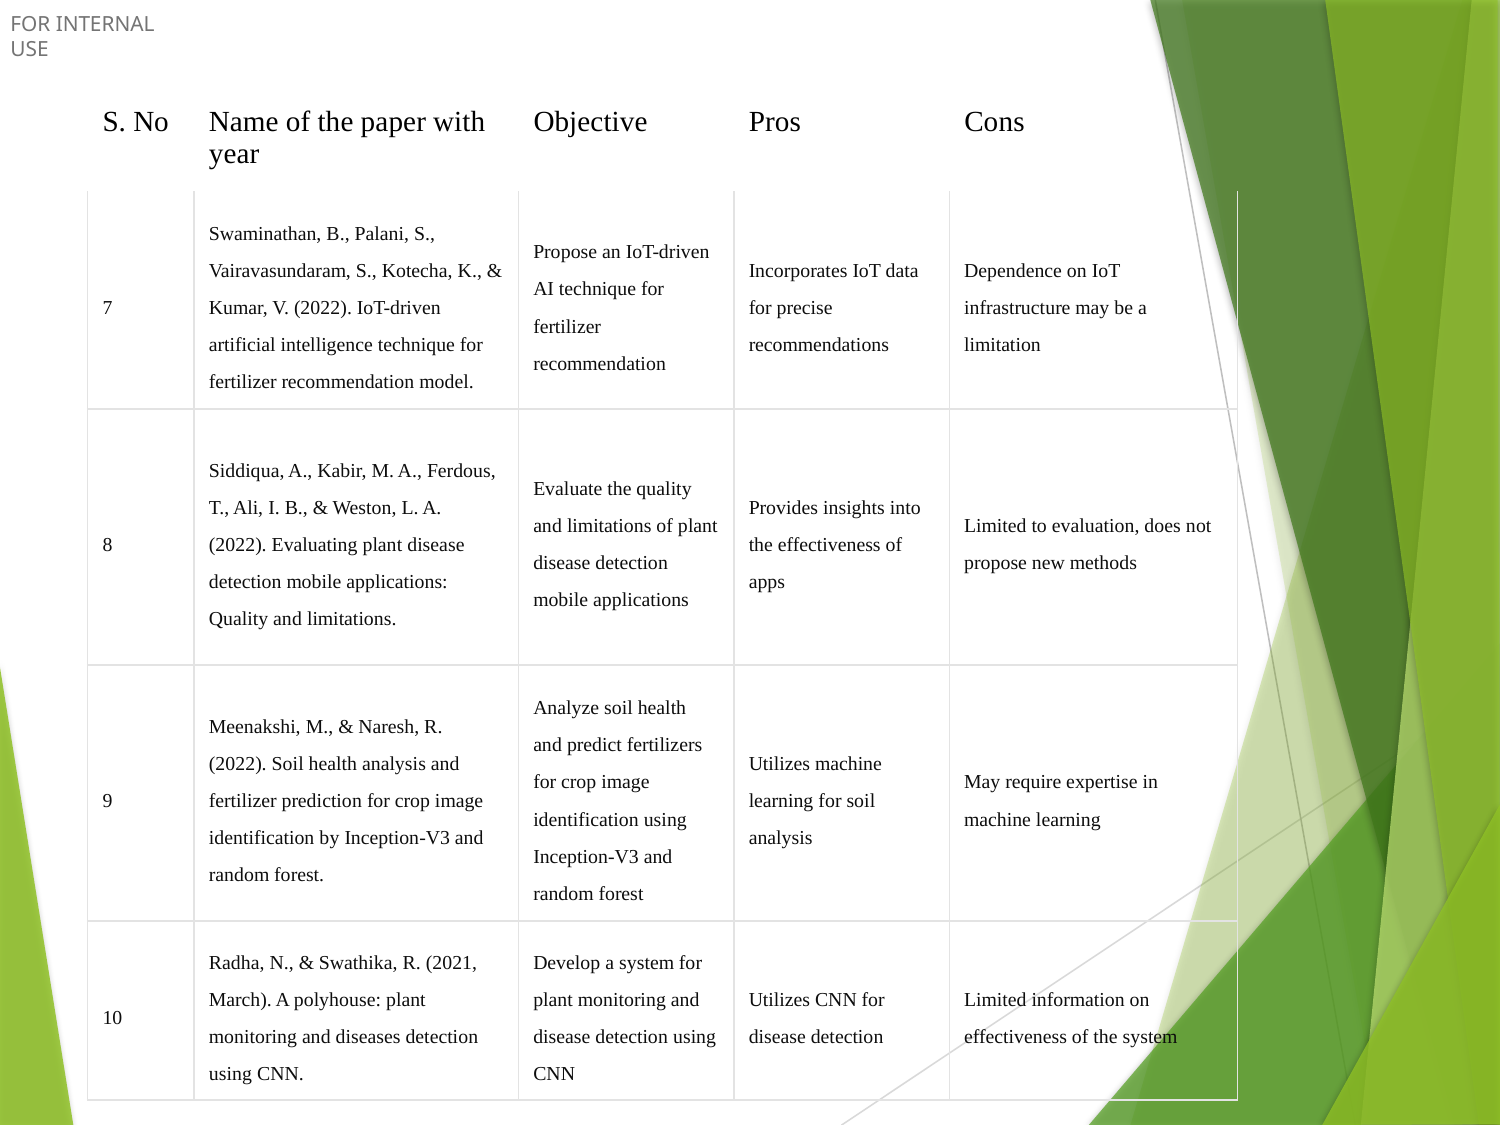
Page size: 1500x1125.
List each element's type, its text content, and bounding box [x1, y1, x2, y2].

table_header Cons [949, 100, 1237, 191]
table_header Name of the paper with year [194, 100, 518, 191]
table_header S. No [88, 100, 194, 191]
table_cell 8 [88, 410, 193, 664]
table_cell 9 [88, 666, 193, 920]
table_cell Incorporates IoT data for precise recommendations [735, 191, 949, 408]
table_cell Meenakshi, M., & Naresh, R. (2022). Soil health analysis and fertilizer prediction for crop image identification by Inception-V3 and random forest. [195, 666, 518, 920]
table_cell 7 [88, 191, 193, 408]
table_cell Evaluate the quality and limitations of plant disease detection mobile applications [519, 410, 733, 664]
table_cell 10 [88, 922, 193, 1099]
table_cell Utilizes machine learning for soil analysis [735, 666, 949, 920]
table_cell Analyze soil health and predict fertilizers for crop image identification using Inception-V3 and random forest [519, 666, 733, 920]
table_header Pros [734, 100, 949, 191]
table_cell Swaminathan, B., Palani, S., Vairavasundaram, S., Kotecha, K., & Kumar, V. (2022). IoT-driven artificial intelligence technique for fertilizer recommendation model. [195, 191, 518, 408]
table_cell Limited to evaluation, does not propose new methods [950, 410, 1237, 664]
table_cell Utilizes CNN for disease detection [735, 922, 949, 1099]
table_cell May require expertise in machine learning [950, 666, 1237, 920]
table_cell Limited information on effectiveness of the system [950, 922, 1237, 1099]
table_cell Radha, N., & Swathika, R. (2021, March). A polyhouse: plant monitoring and diseases detection using CNN. [195, 922, 518, 1099]
table_cell Siddiqua, A., Kabir, M. A., Ferdous, T., Ali, I. B., & Weston, L. A. (2022). Evaluating plant disease detection mobile applications: Quality and limitations. [195, 410, 518, 664]
table_header Objective [518, 100, 734, 191]
table_cell Dependence on IoT infrastructure may be a limitation [950, 191, 1237, 408]
table_cell Propose an IoT-driven AI technique for fertilizer recommendation [519, 191, 733, 408]
table_cell Provides insights into the effectiveness of apps [735, 410, 949, 664]
table_cell Develop a system for plant monitoring and disease detection using CNN [519, 922, 733, 1099]
